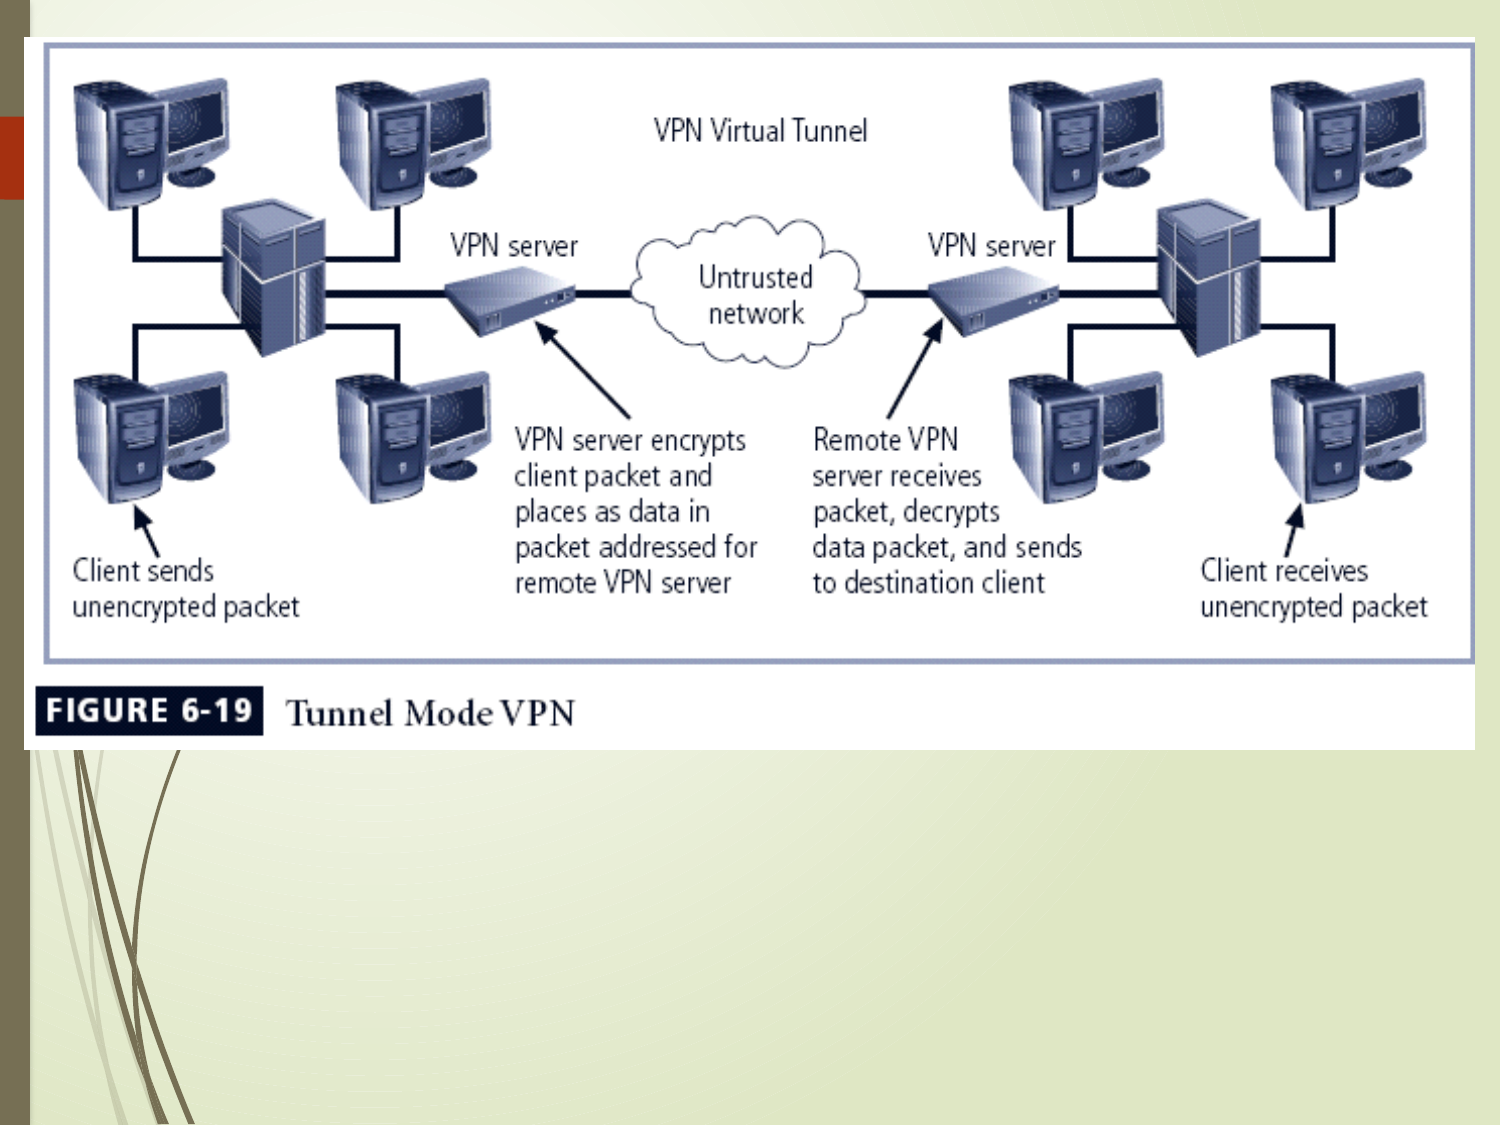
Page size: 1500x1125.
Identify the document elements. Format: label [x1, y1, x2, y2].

picture [24, 37, 1476, 750]
